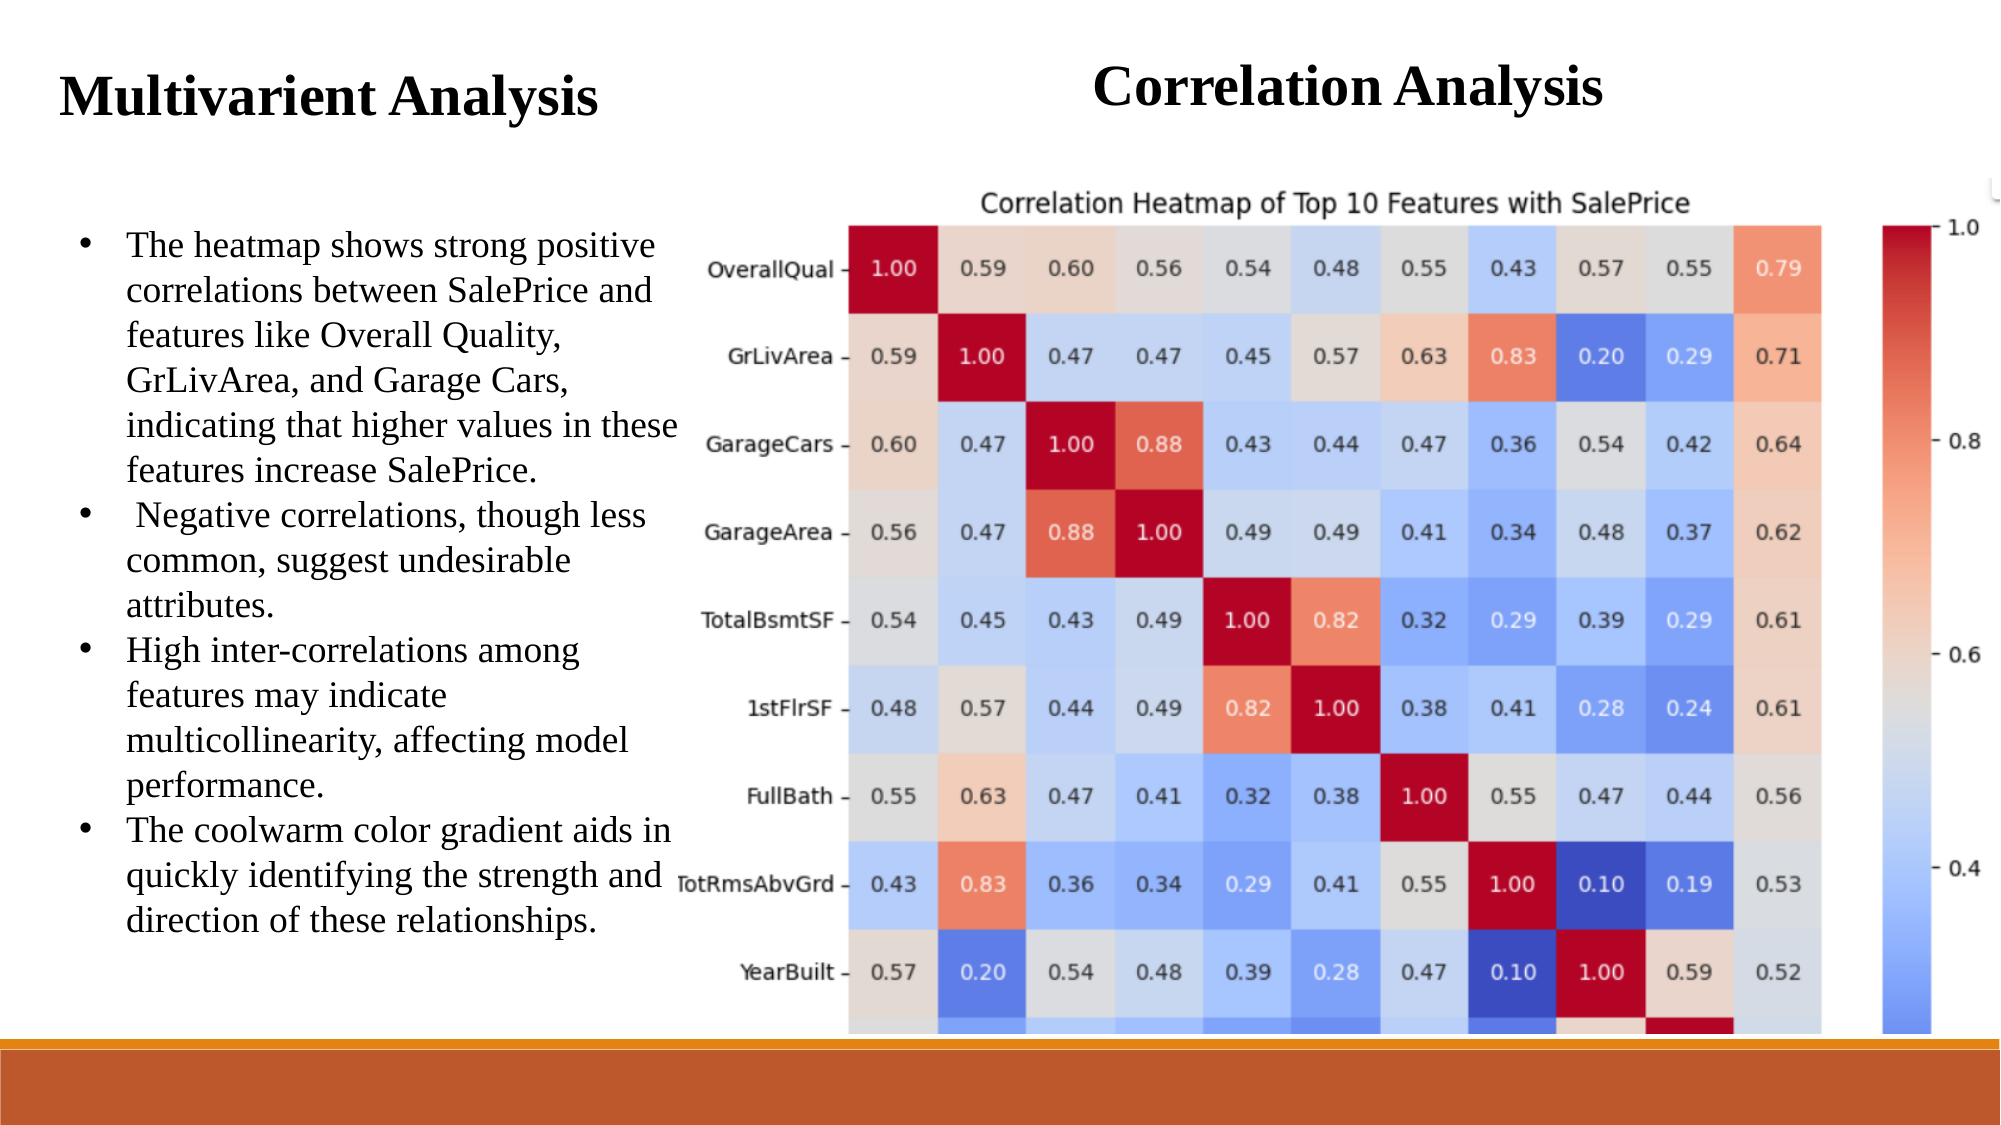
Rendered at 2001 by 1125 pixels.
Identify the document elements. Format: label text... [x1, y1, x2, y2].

text_box Correlation Analysis [1077, 39, 1643, 125]
text_box The heatmap shows strong positive correlations between SalePrice and features like Overall Quality, GrLivArea, and Garage Cars, indicating that higher values in these features increase SalePrice. Negative correlations, though less common, suggest undesirable attributes. High inter-correlations among features may indicate multicollinearity, affecting model performance. The coolwarm color gradient aids in quickly identifying the strength and direction of these relationships. [64, 212, 674, 948]
picture [677, 178, 2000, 1034]
text_box Multivarient Analysis [44, 49, 671, 205]
